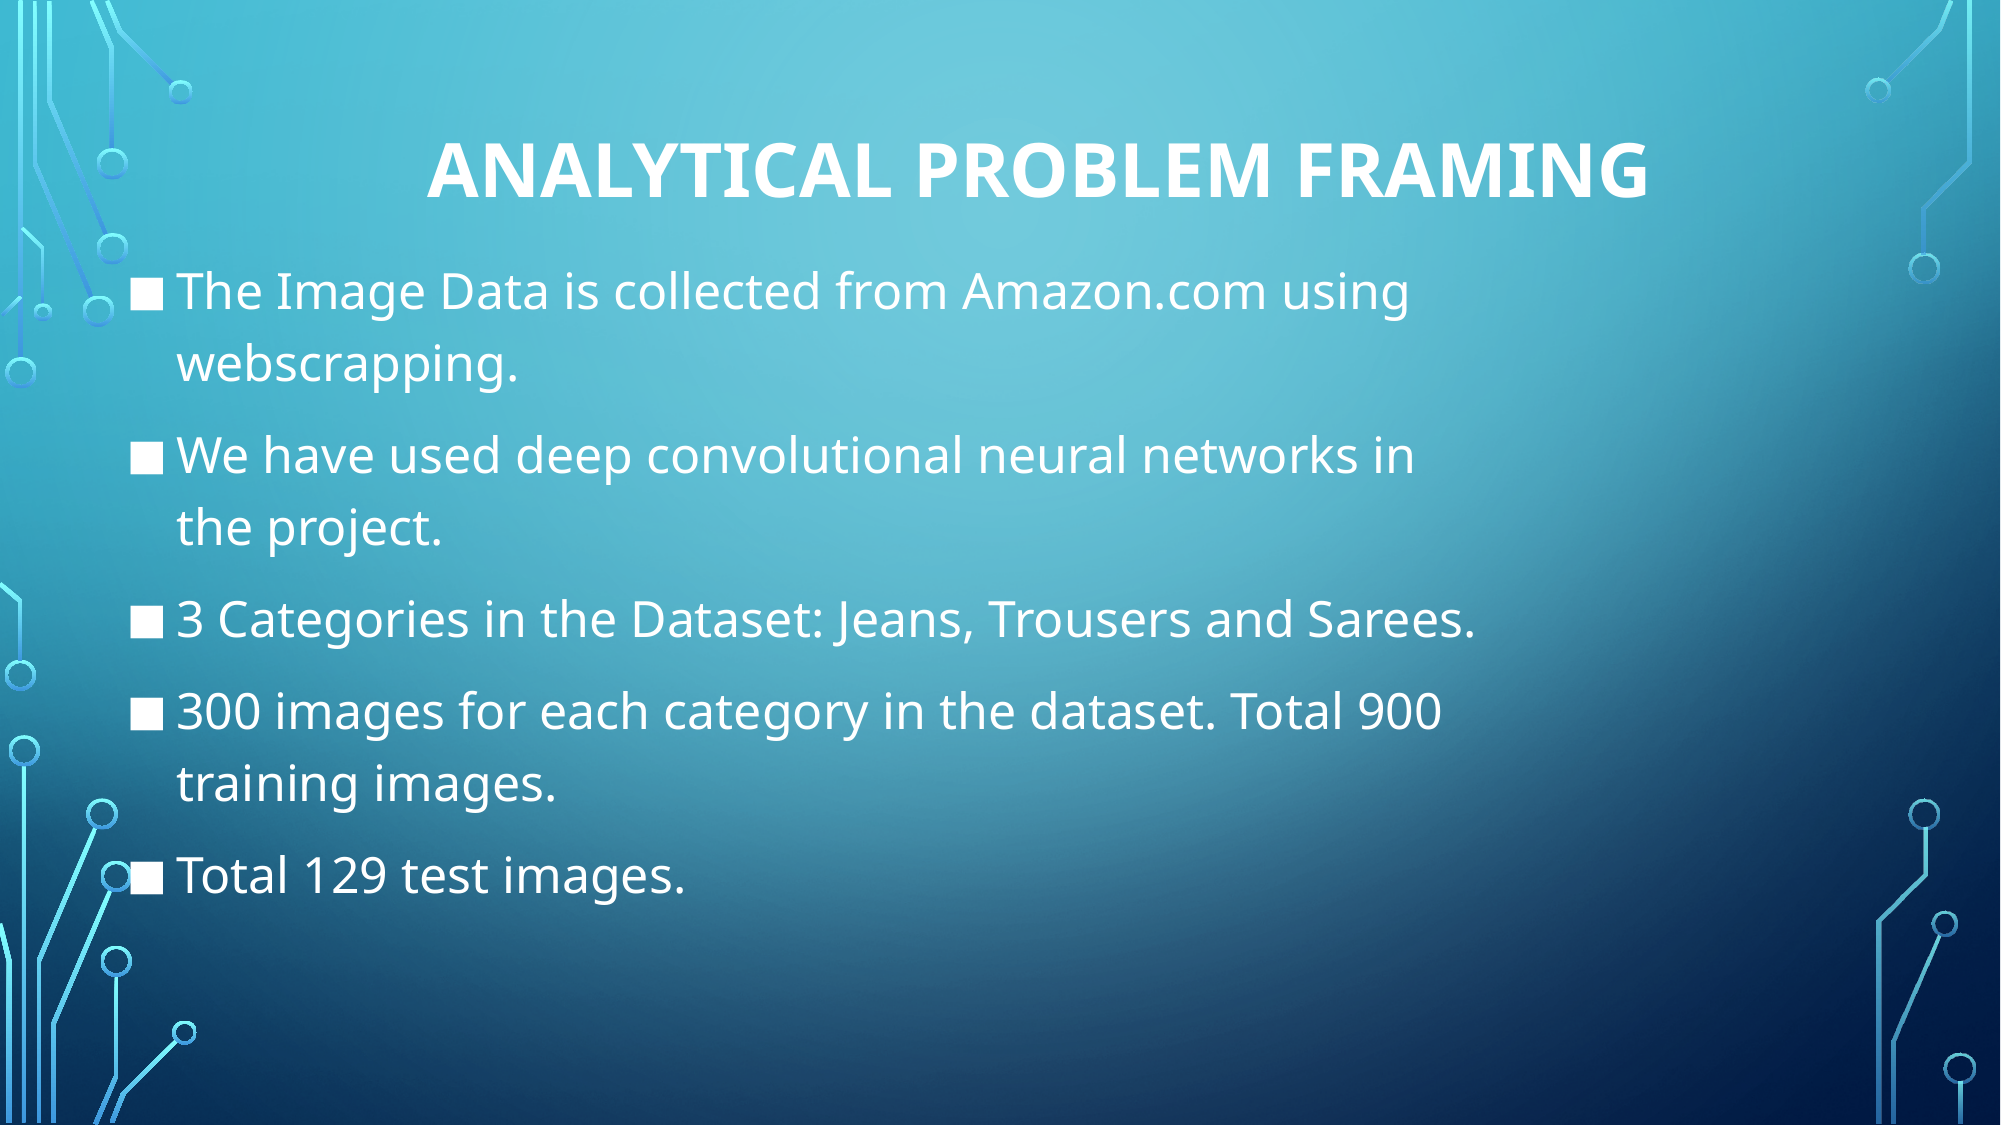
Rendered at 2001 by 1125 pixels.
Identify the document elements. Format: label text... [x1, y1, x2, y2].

title ANALYTICAL PROBLEM FRAMING [412, 0, 2000, 222]
list The Image Data is collected from Amazon.com using webscrapping. We have used deep convolutional neural networks in the project. 3 Categories in the Dataset: Jeans, Trousers and Sarees. 300 images for each category in the dataset. Total 900 training images. Total 129 test images. [111, 160, 1522, 991]
